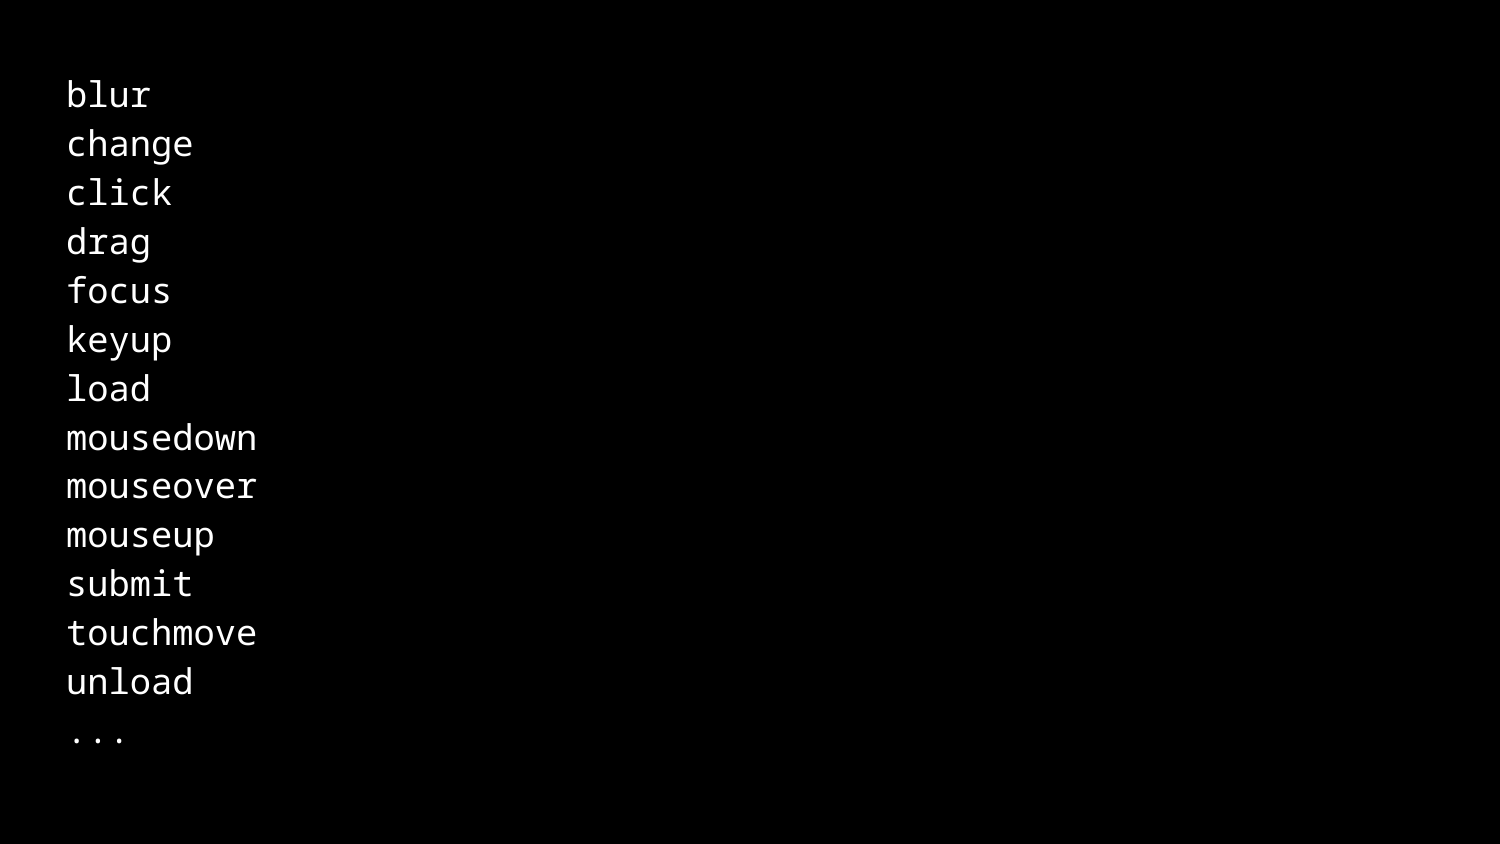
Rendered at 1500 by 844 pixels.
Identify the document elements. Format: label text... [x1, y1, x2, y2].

list blur change click drag focus keyup load mousedown mouseover mouseup submit touchmove unload ... [51, 50, 1449, 793]
